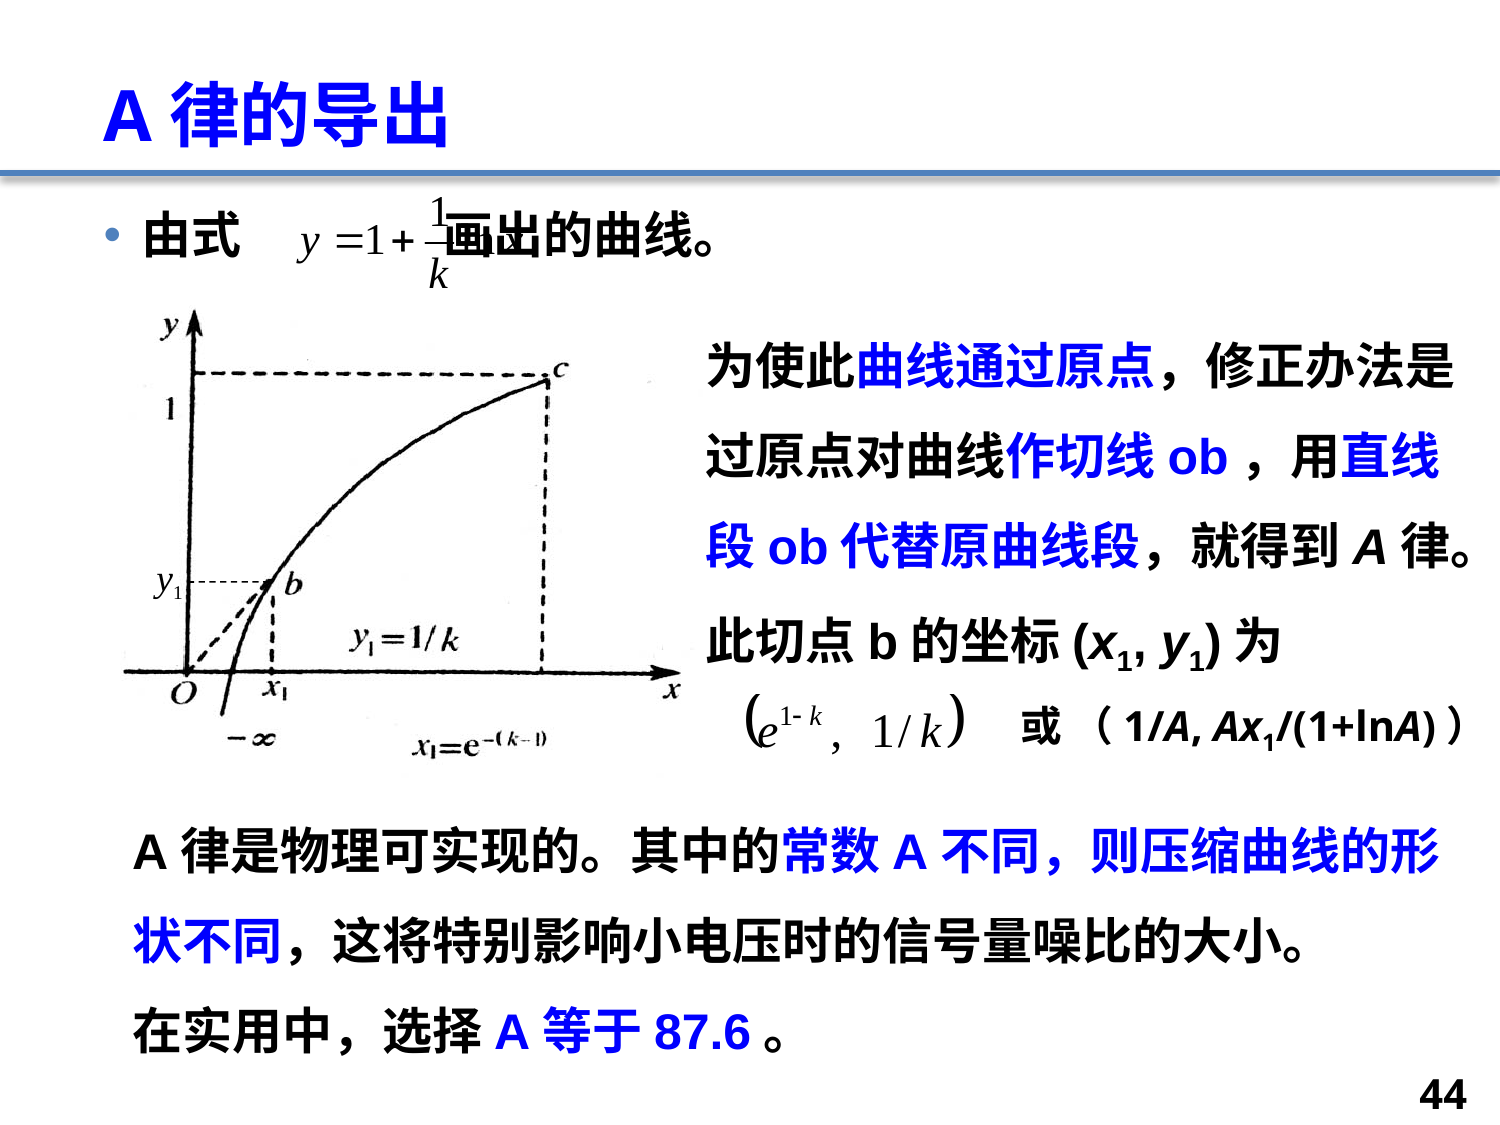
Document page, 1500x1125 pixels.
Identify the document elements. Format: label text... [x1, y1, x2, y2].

text_box A律是物理可实现的。其中的常数A不同，则压缩曲线的形状不同，这将特别影响小电压时的信号量噪比的大小。 在实用中，选择A等于87.6。 [117, 782, 1483, 1068]
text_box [111, 297, 703, 778]
text_box 或 （1/A, Ax1/(1+lnA)） [1005, 692, 1500, 764]
slide_number 44 [1379, 1075, 1483, 1118]
title A律的导出 [88, 30, 1412, 164]
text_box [737, 694, 968, 768]
list 由式 画出的曲线。 [538, 196, 1424, 297]
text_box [289, 184, 534, 299]
list 由式 画出的曲线。 [88, 196, 282, 338]
text_box 为使此曲线通过原点，修正办法是过原点对曲线作切线ob，用直线段ob代替原曲线段，就得到A律。 此切点b的坐标(x1, y1)为 [703, 297, 1483, 685]
